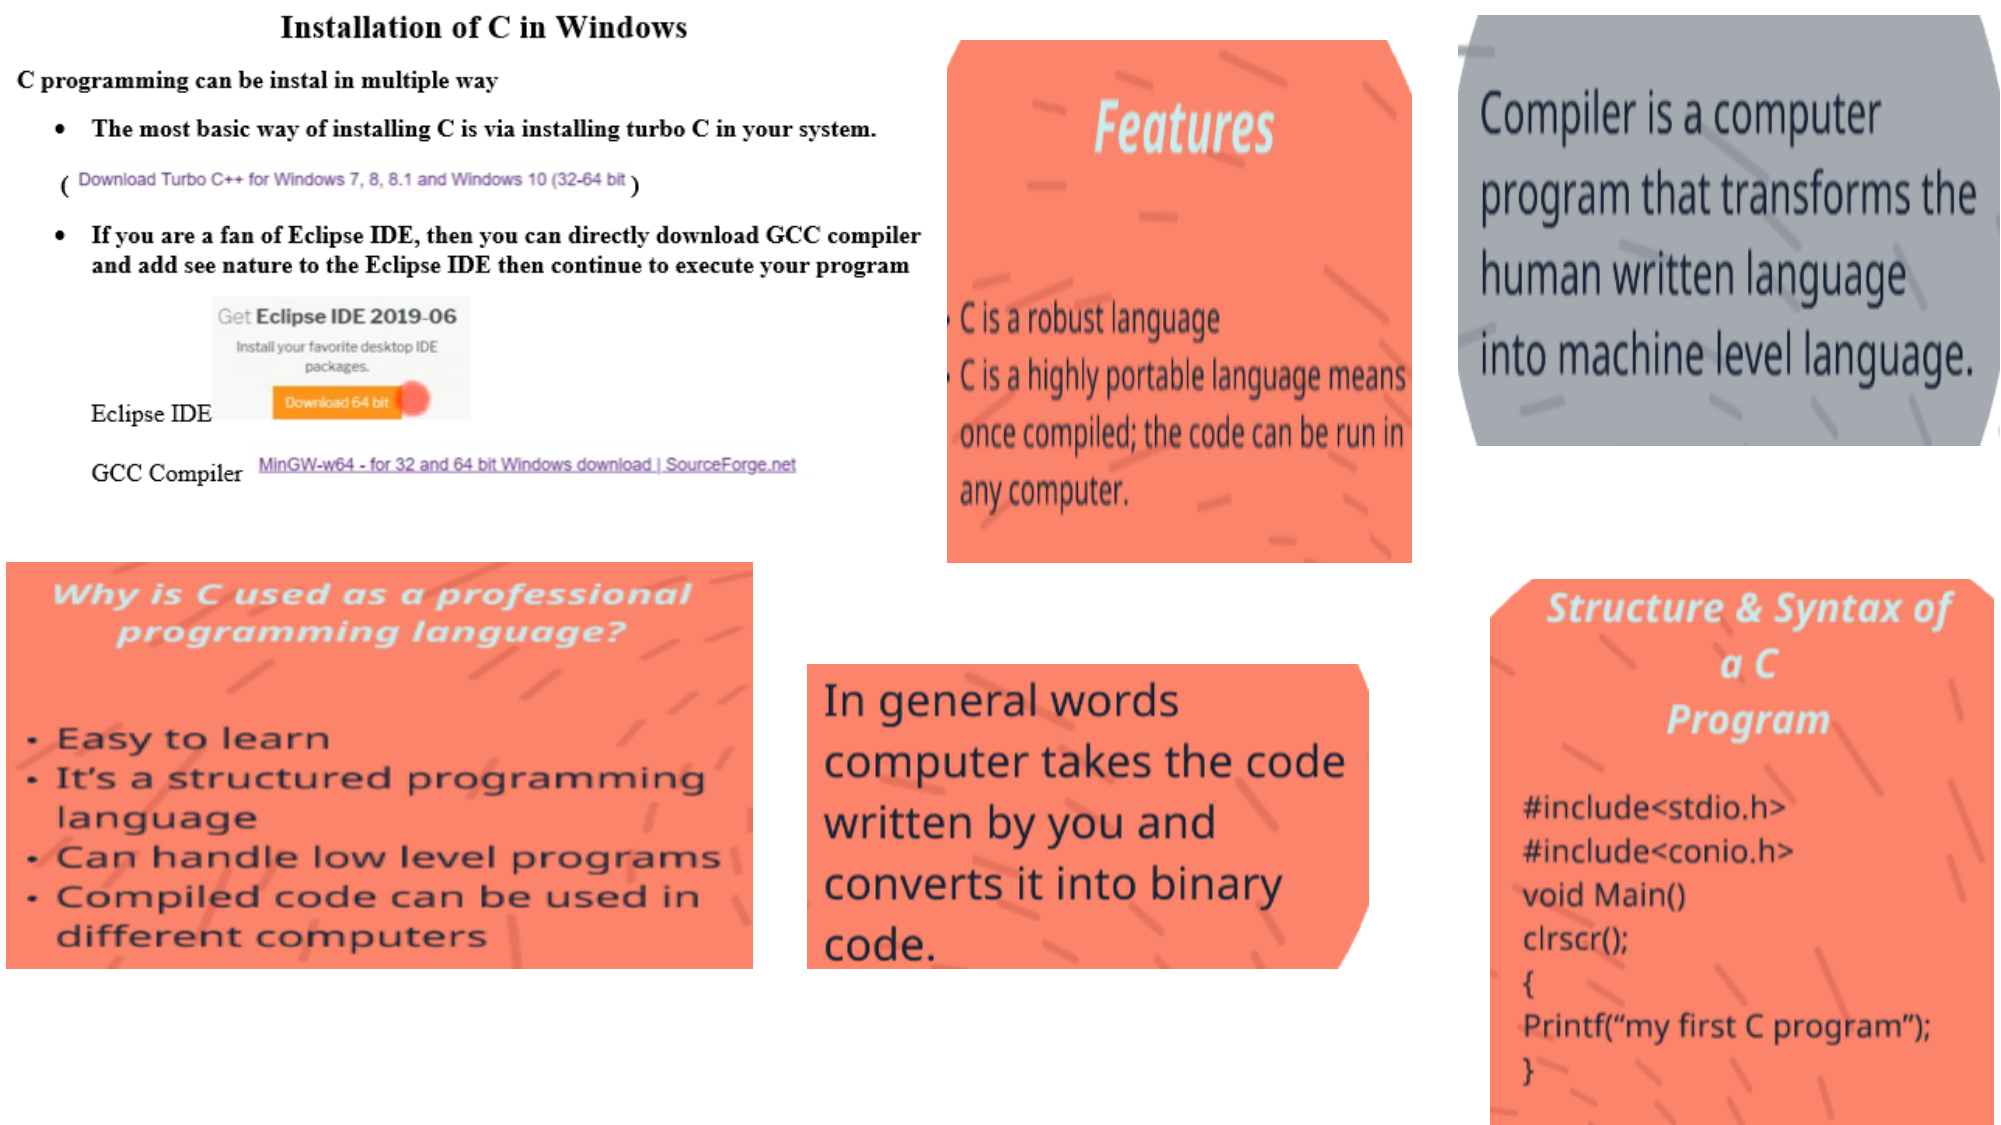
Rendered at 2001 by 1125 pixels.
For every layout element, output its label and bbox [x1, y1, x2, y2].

picture [1490, 579, 1994, 1125]
picture [0, 0, 1412, 563]
picture [6, 562, 753, 969]
picture [807, 664, 1369, 969]
picture [1458, 15, 2000, 446]
